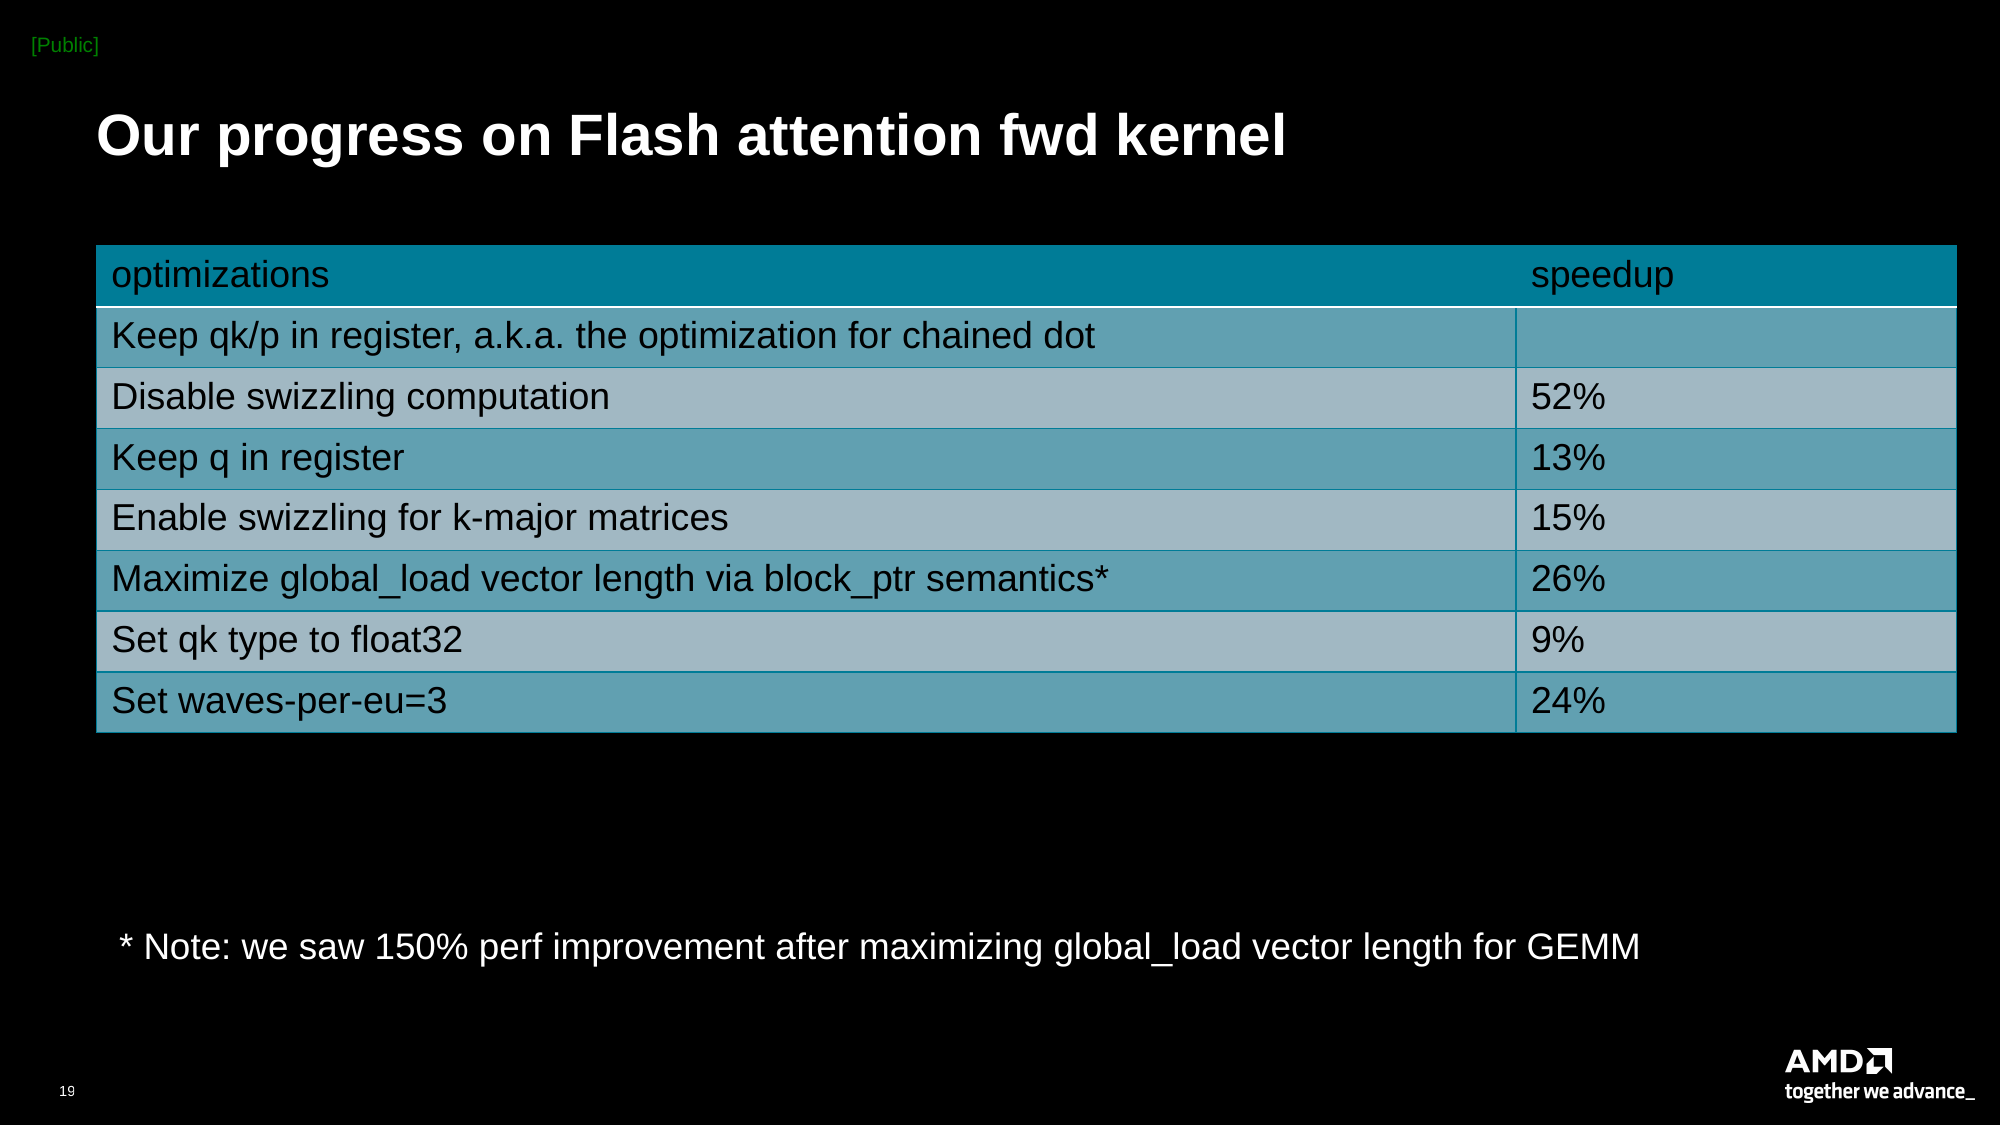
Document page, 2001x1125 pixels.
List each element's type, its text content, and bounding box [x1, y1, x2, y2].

table_header optimizations [97, 247, 1515, 306]
table_cell Enable swizzling for k-major matrices [97, 490, 1515, 550]
table_cell Keep qk/p in register, a.k.a. the optimization for chained dot [97, 308, 1515, 367]
title Our progress on Flash attention fwd kernel [96, 97, 1904, 168]
table_cell Set qk type to float32 [97, 612, 1515, 671]
table_cell Keep q in register [97, 429, 1515, 489]
table_cell Set waves-per-eu=3 [97, 673, 1515, 732]
table_header speedup [1517, 247, 1956, 306]
table_cell 9% [1517, 612, 1956, 671]
table_cell 13% [1517, 429, 1956, 489]
text_box * Note: we saw 150% perf improvement after maximizing global_load vector length for GEMM [104, 915, 1658, 975]
picture [1785, 1048, 1975, 1103]
table_cell 26% [1517, 551, 1956, 610]
table_cell 52% [1517, 368, 1956, 428]
table_cell Maximize global_load vector length via block_ptr semantics* [97, 551, 1515, 610]
table_cell Disable swizzling computation [97, 368, 1515, 428]
table_cell [1517, 308, 1956, 367]
table_cell 15% [1517, 490, 1956, 550]
table_cell 24% [1517, 673, 1956, 732]
